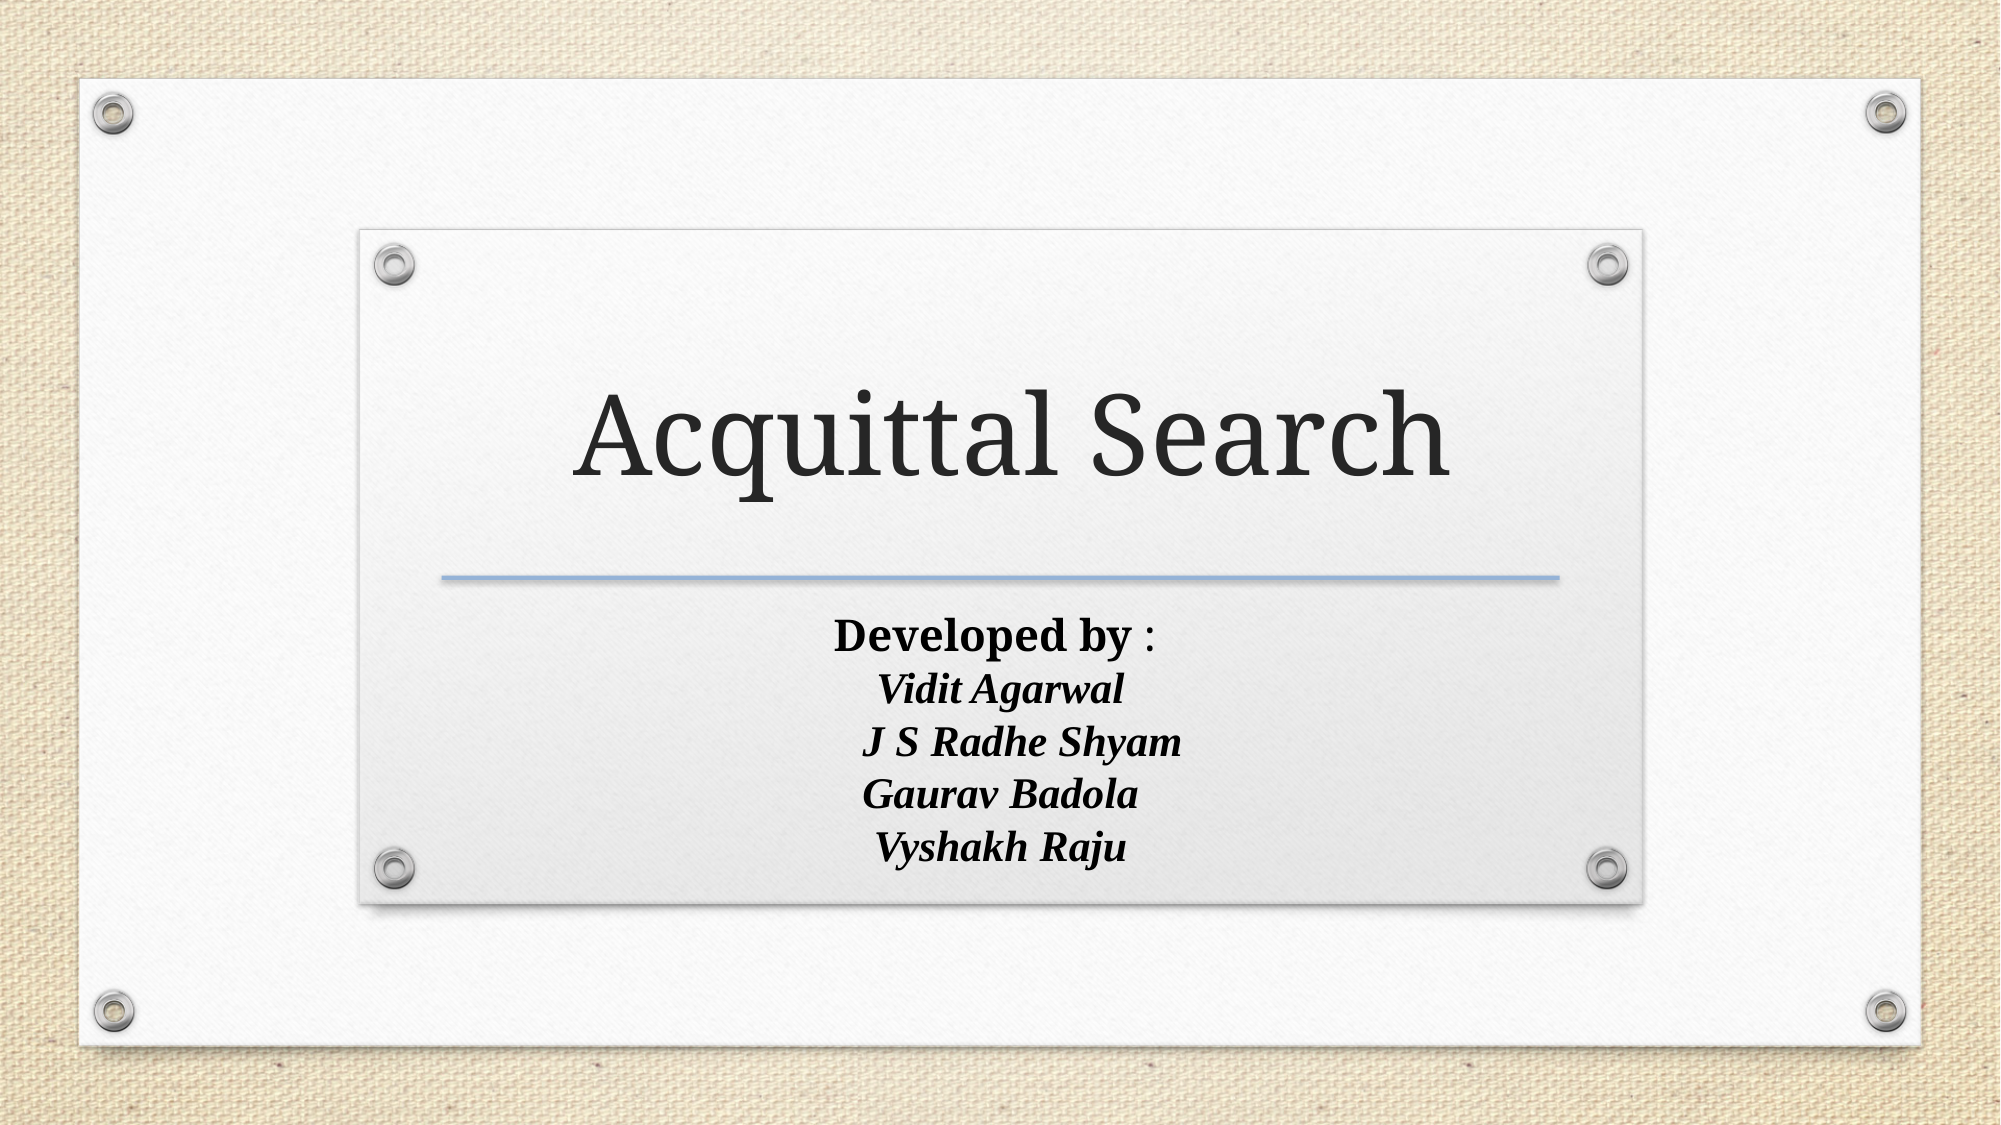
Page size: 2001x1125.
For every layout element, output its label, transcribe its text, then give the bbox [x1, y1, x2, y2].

picture [0, 0, 2001, 1125]
text_box Acquittal Search [454, 256, 1573, 505]
text_box Developed by : Vidit Agarwal J S Radhe Shyam Gaurav Badola Vyshakh Raju [441, 599, 1560, 817]
